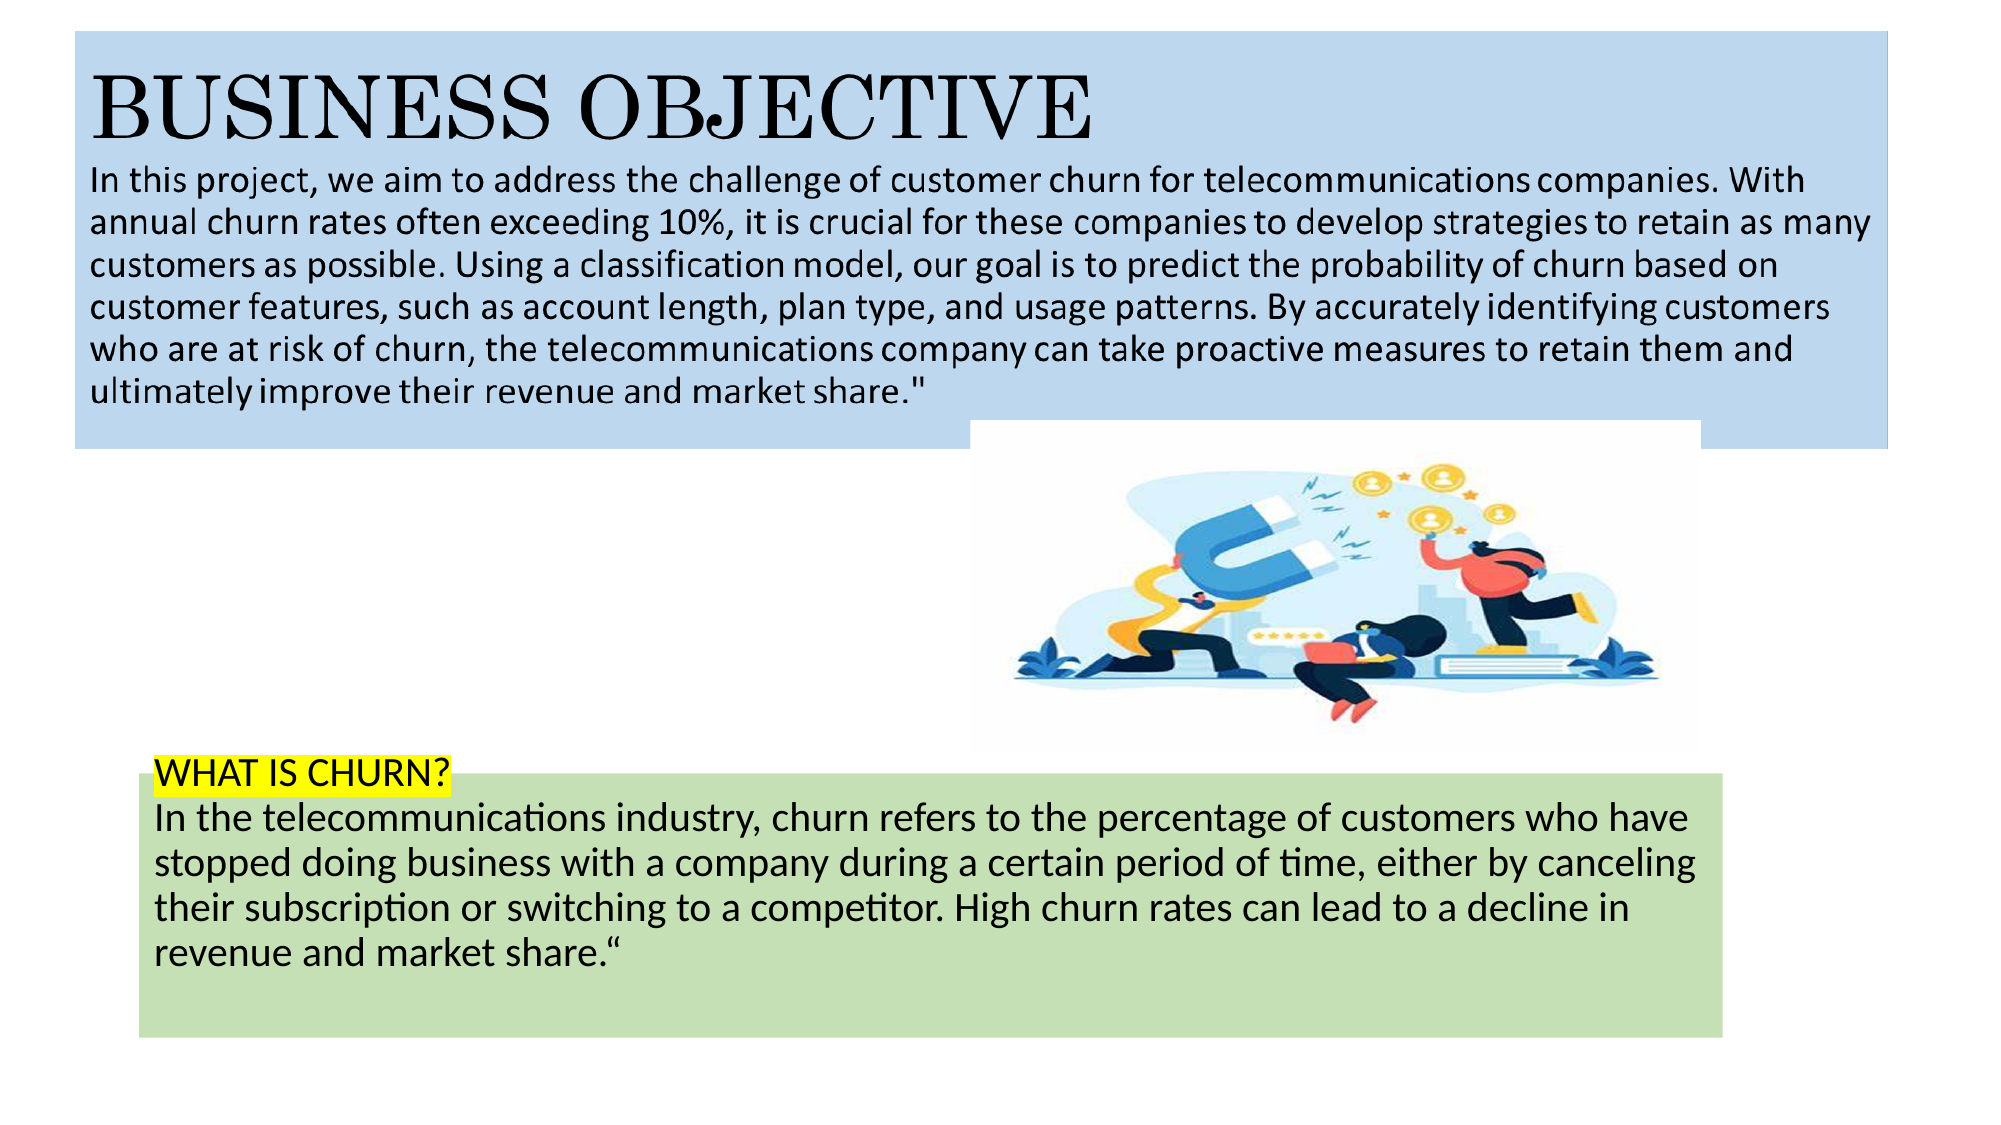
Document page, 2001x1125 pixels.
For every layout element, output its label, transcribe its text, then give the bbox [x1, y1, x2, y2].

title WHAT IS CHURN? In the telecommunications industry, churn refers to the percentage of customers who have stopped doing business with a company during a certain period of time, either by canceling their subscription or switching to a competitor. High churn rates can lead to a decline in revenue and market share.“ [139, 773, 1723, 1038]
picture [37, 27, 1903, 752]
